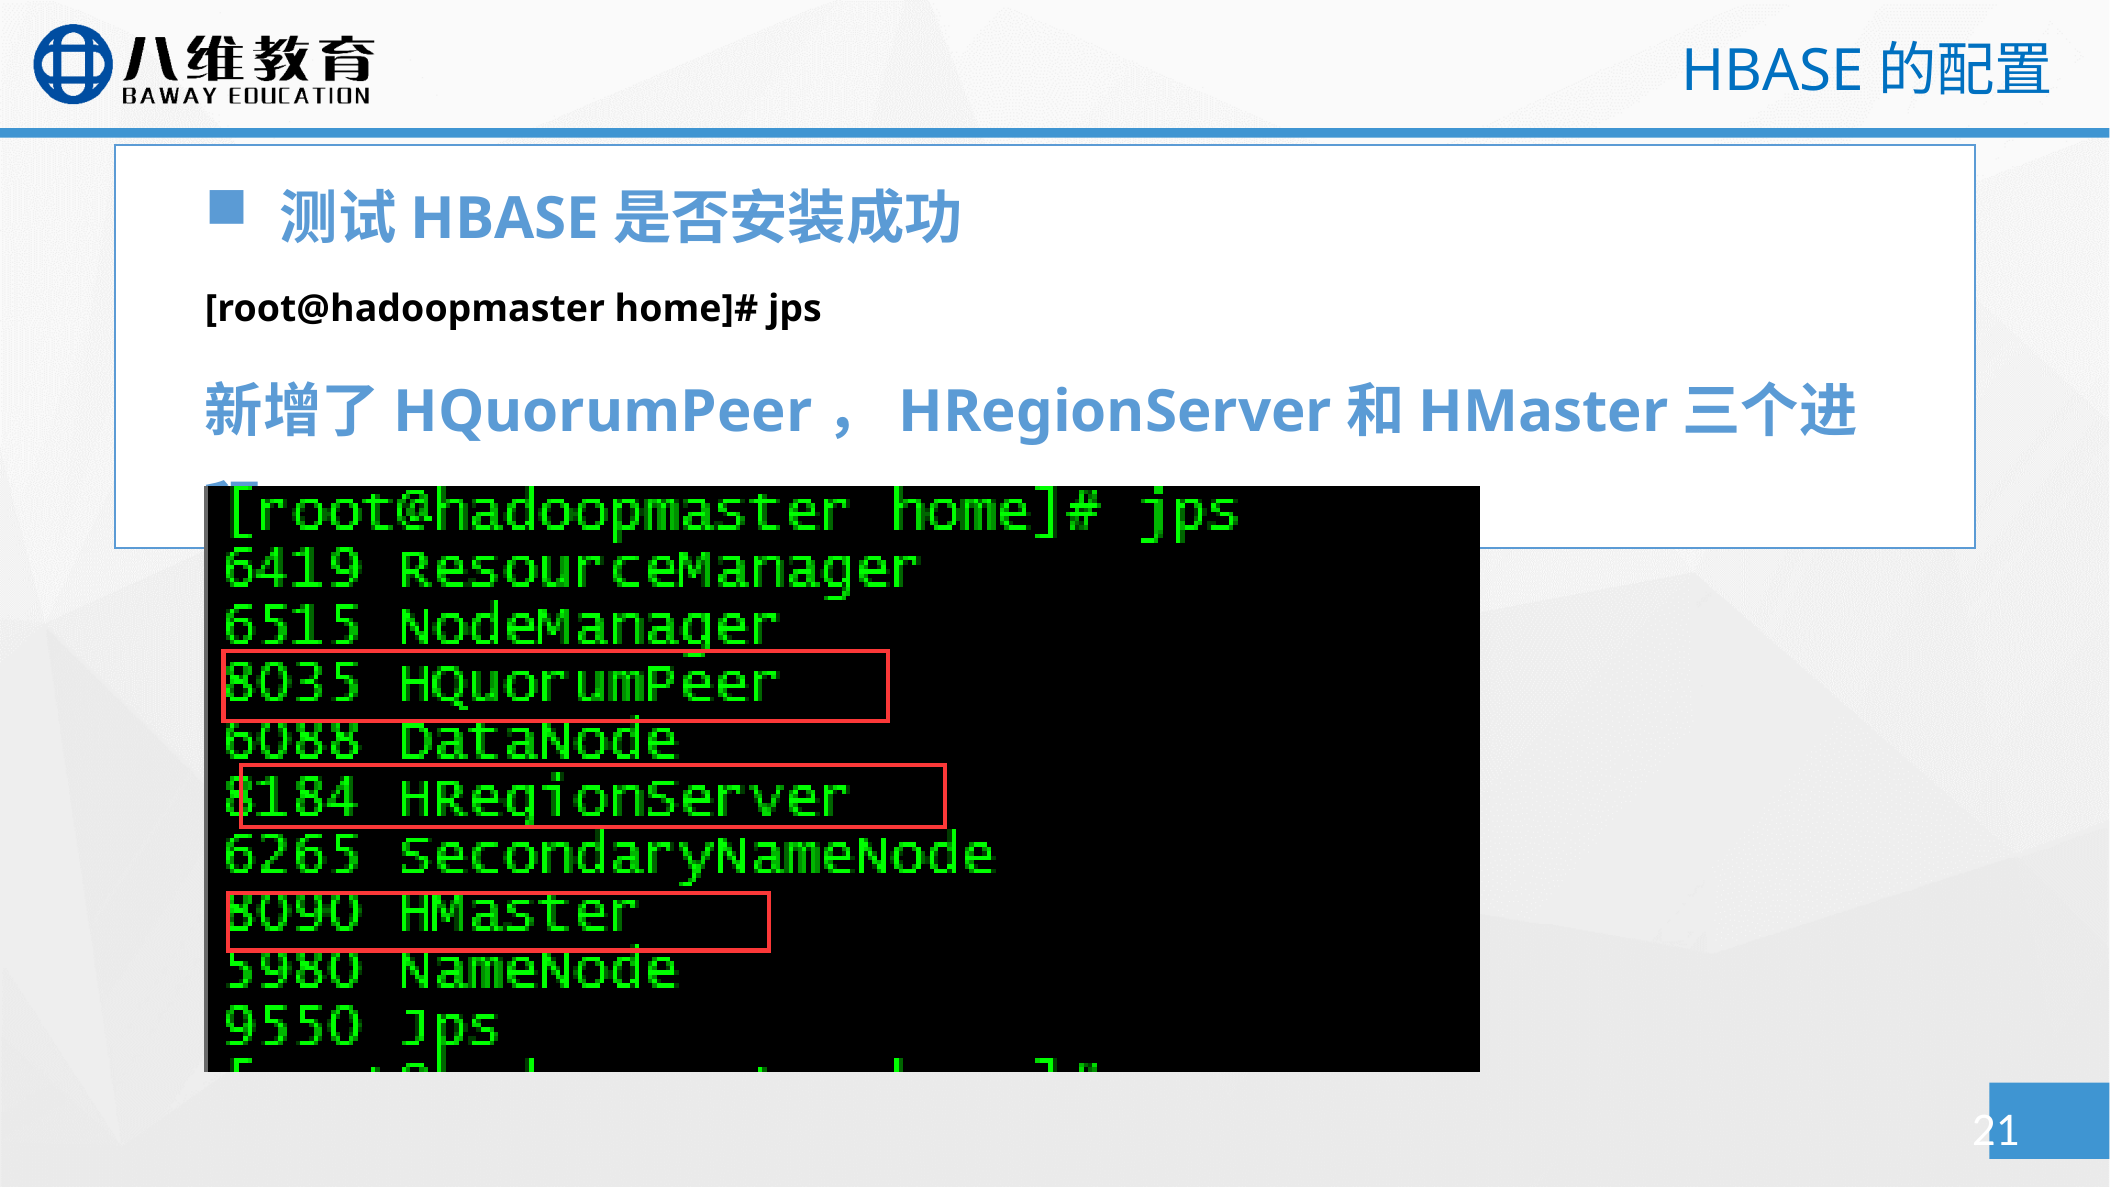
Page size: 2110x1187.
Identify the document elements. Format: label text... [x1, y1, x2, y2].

picture [0, 138, 2110, 1187]
picture [0, 0, 2110, 128]
picture [1979, 1131, 1989, 1142]
text_box 测试HBASE是否安装成功 [root@hadoopmaster home]# jps 新增了HQuorumPeer，HRegionServer和HMaster三个进程。 [114, 144, 1976, 549]
